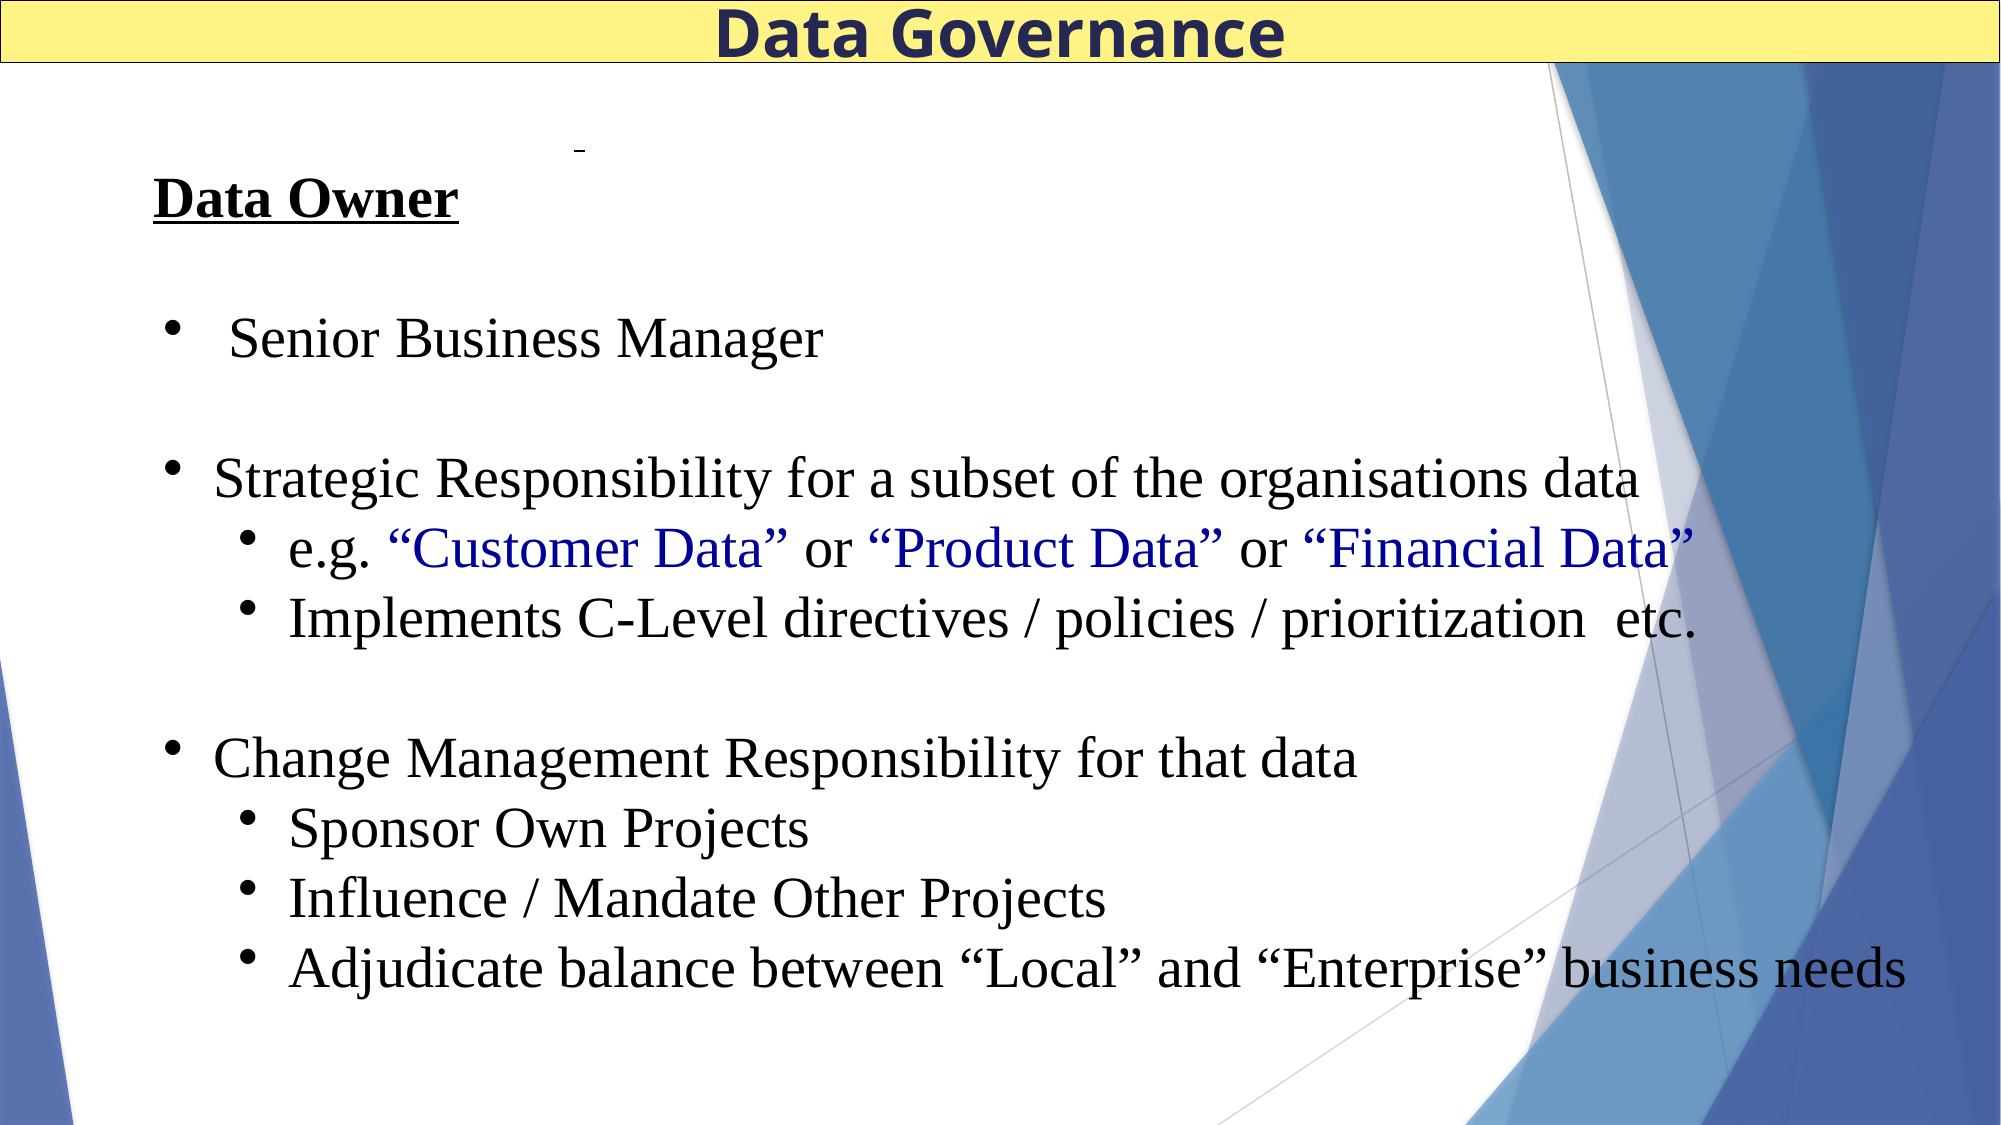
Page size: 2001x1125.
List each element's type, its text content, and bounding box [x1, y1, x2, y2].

text_box Data Owner Senior Business Manager Strategic Responsibility for a subset of the organisations data e.g. “Customer Data” or “Product Data” or “Financial Data” Implements C-Level directives / policies / prioritization etc. Change Management Responsibility for that data Sponsor Own Projects Influence / Mandate Other Projects Adjudicate balance between “Local” and “Enterprise” business needs [109, 82, 1926, 1125]
text_box Data Governance [0, 0, 2000, 63]
